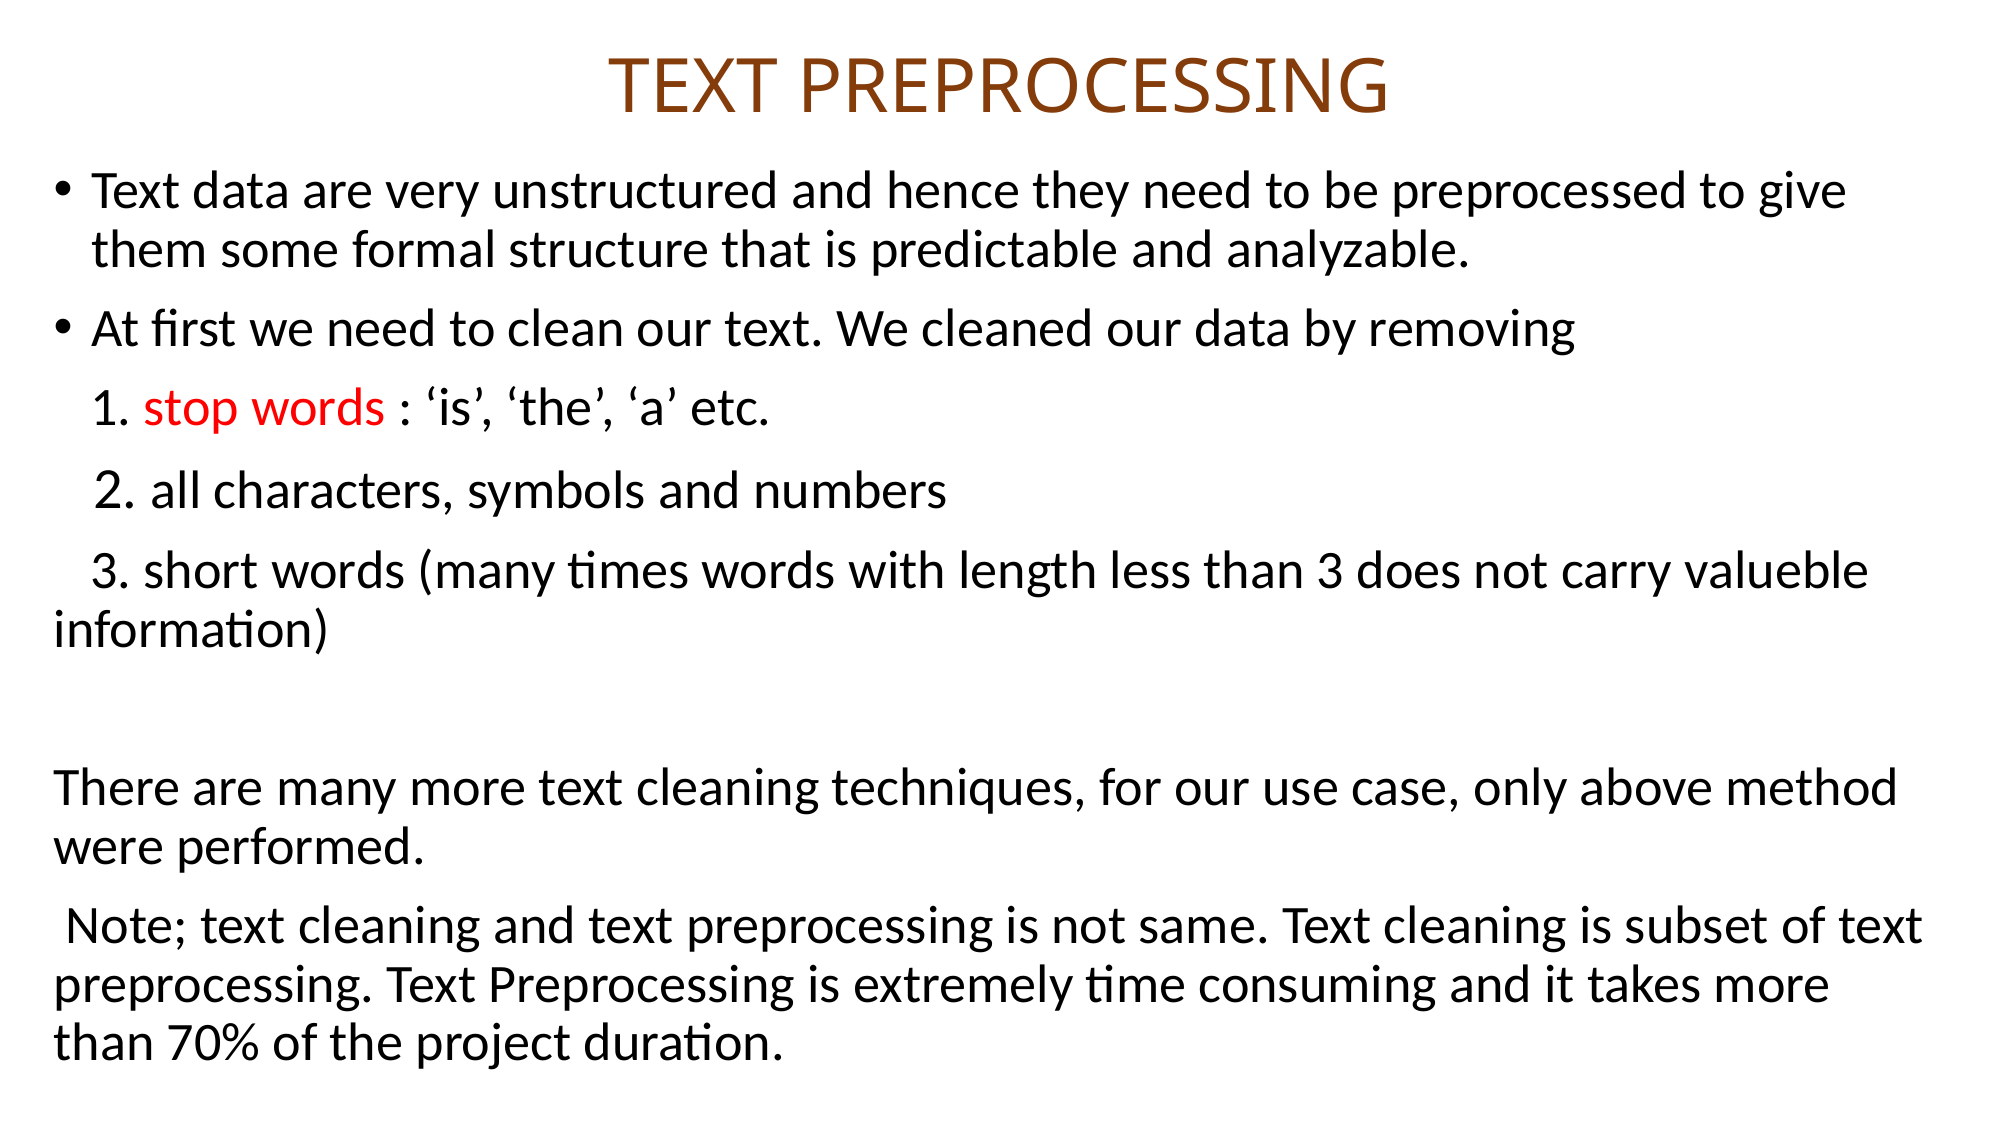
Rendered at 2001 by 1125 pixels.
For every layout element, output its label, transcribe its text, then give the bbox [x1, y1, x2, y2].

title TEXT PREPROCESSING [137, 36, 1863, 140]
list Text data are very unstructured and hence they need to be preprocessed to give them some formal structure that is predictable and analyzable. At first we need to clean our text. We cleaned our data by removing 1. stop words : ‘is’, ‘the’, ‘a’ etc. 2. all characters, symbols and numbers 3. short words (many times words with length less than 3 does not carry valueble information) There are many more text cleaning techniques, for our use case, only above method were performed. Note; text cleaning and text preprocessing is not same. Text cleaning is subset of text preprocessing. Text Preprocessing is extremely time consuming and it takes more than 70% of the project duration. [38, 154, 1946, 1089]
